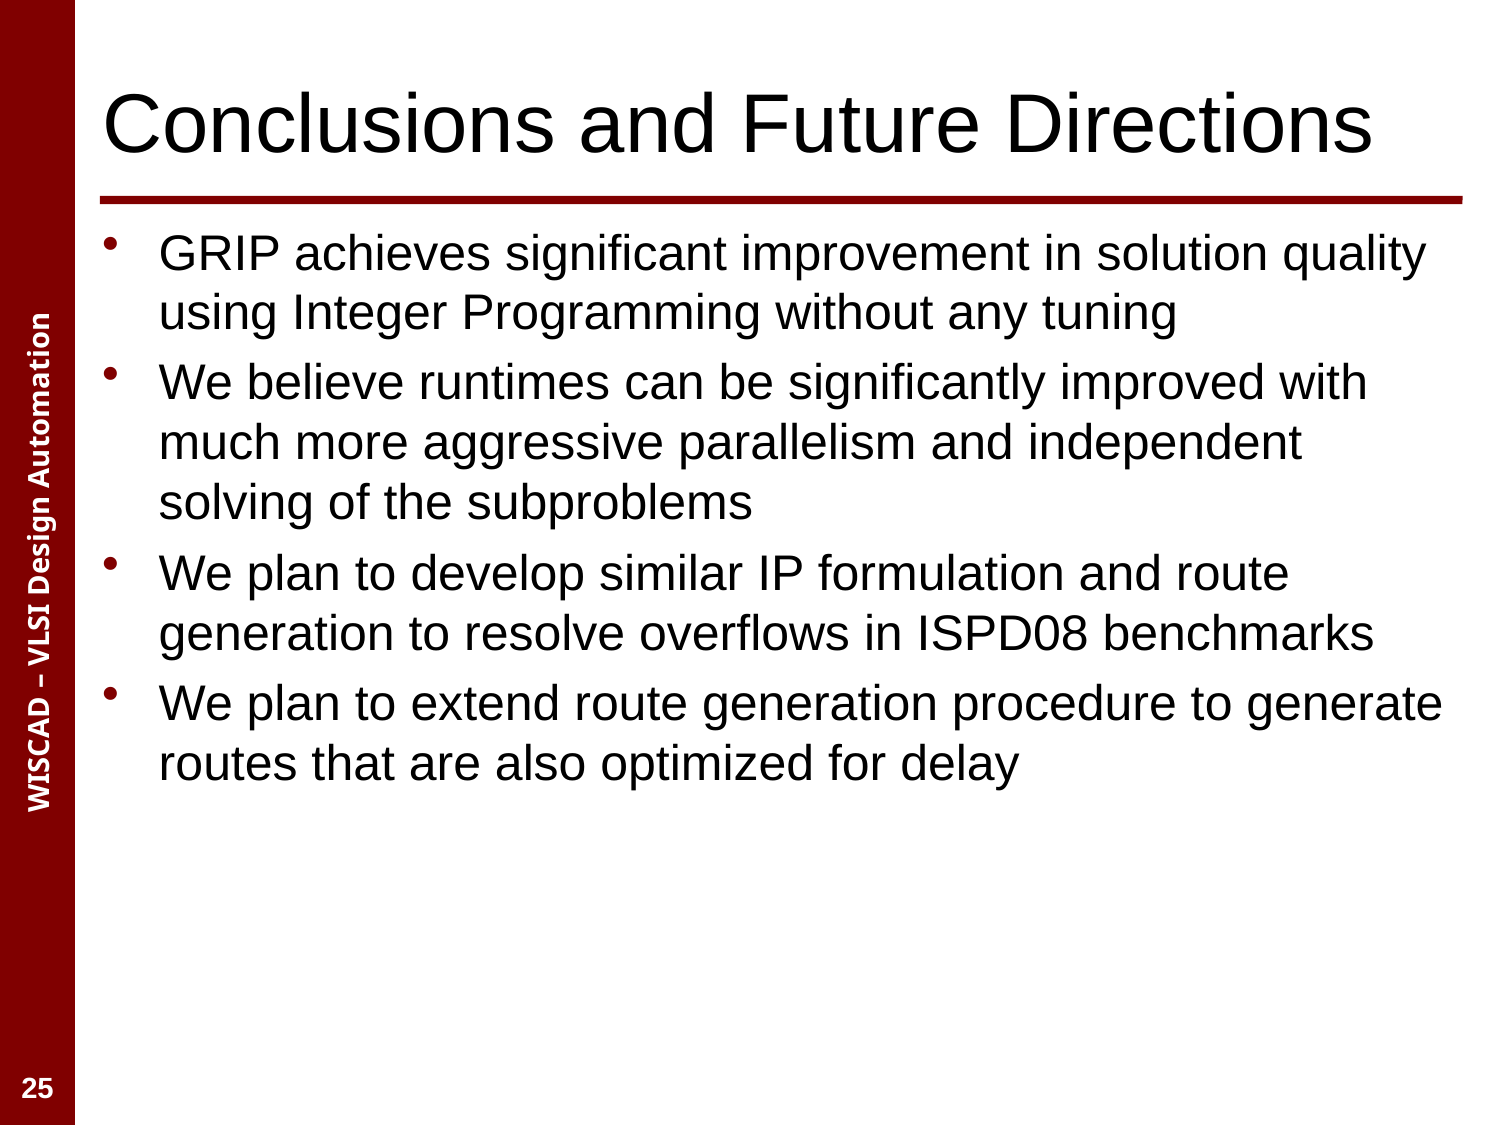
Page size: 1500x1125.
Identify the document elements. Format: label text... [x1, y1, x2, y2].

title Conclusions and Future Directions [87, 37, 1463, 201]
list GRIP achieves significant improvement in solution quality using Integer Programming without any tuning We believe runtimes can be significantly improved with much more aggressive parallelism and independent solving of the subproblems We plan to develop similar IP formulation and route generation to resolve overflows in ISPD08 benchmarks We plan to extend route generation procedure to generate routes that are also optimized for delay [87, 212, 1463, 1088]
